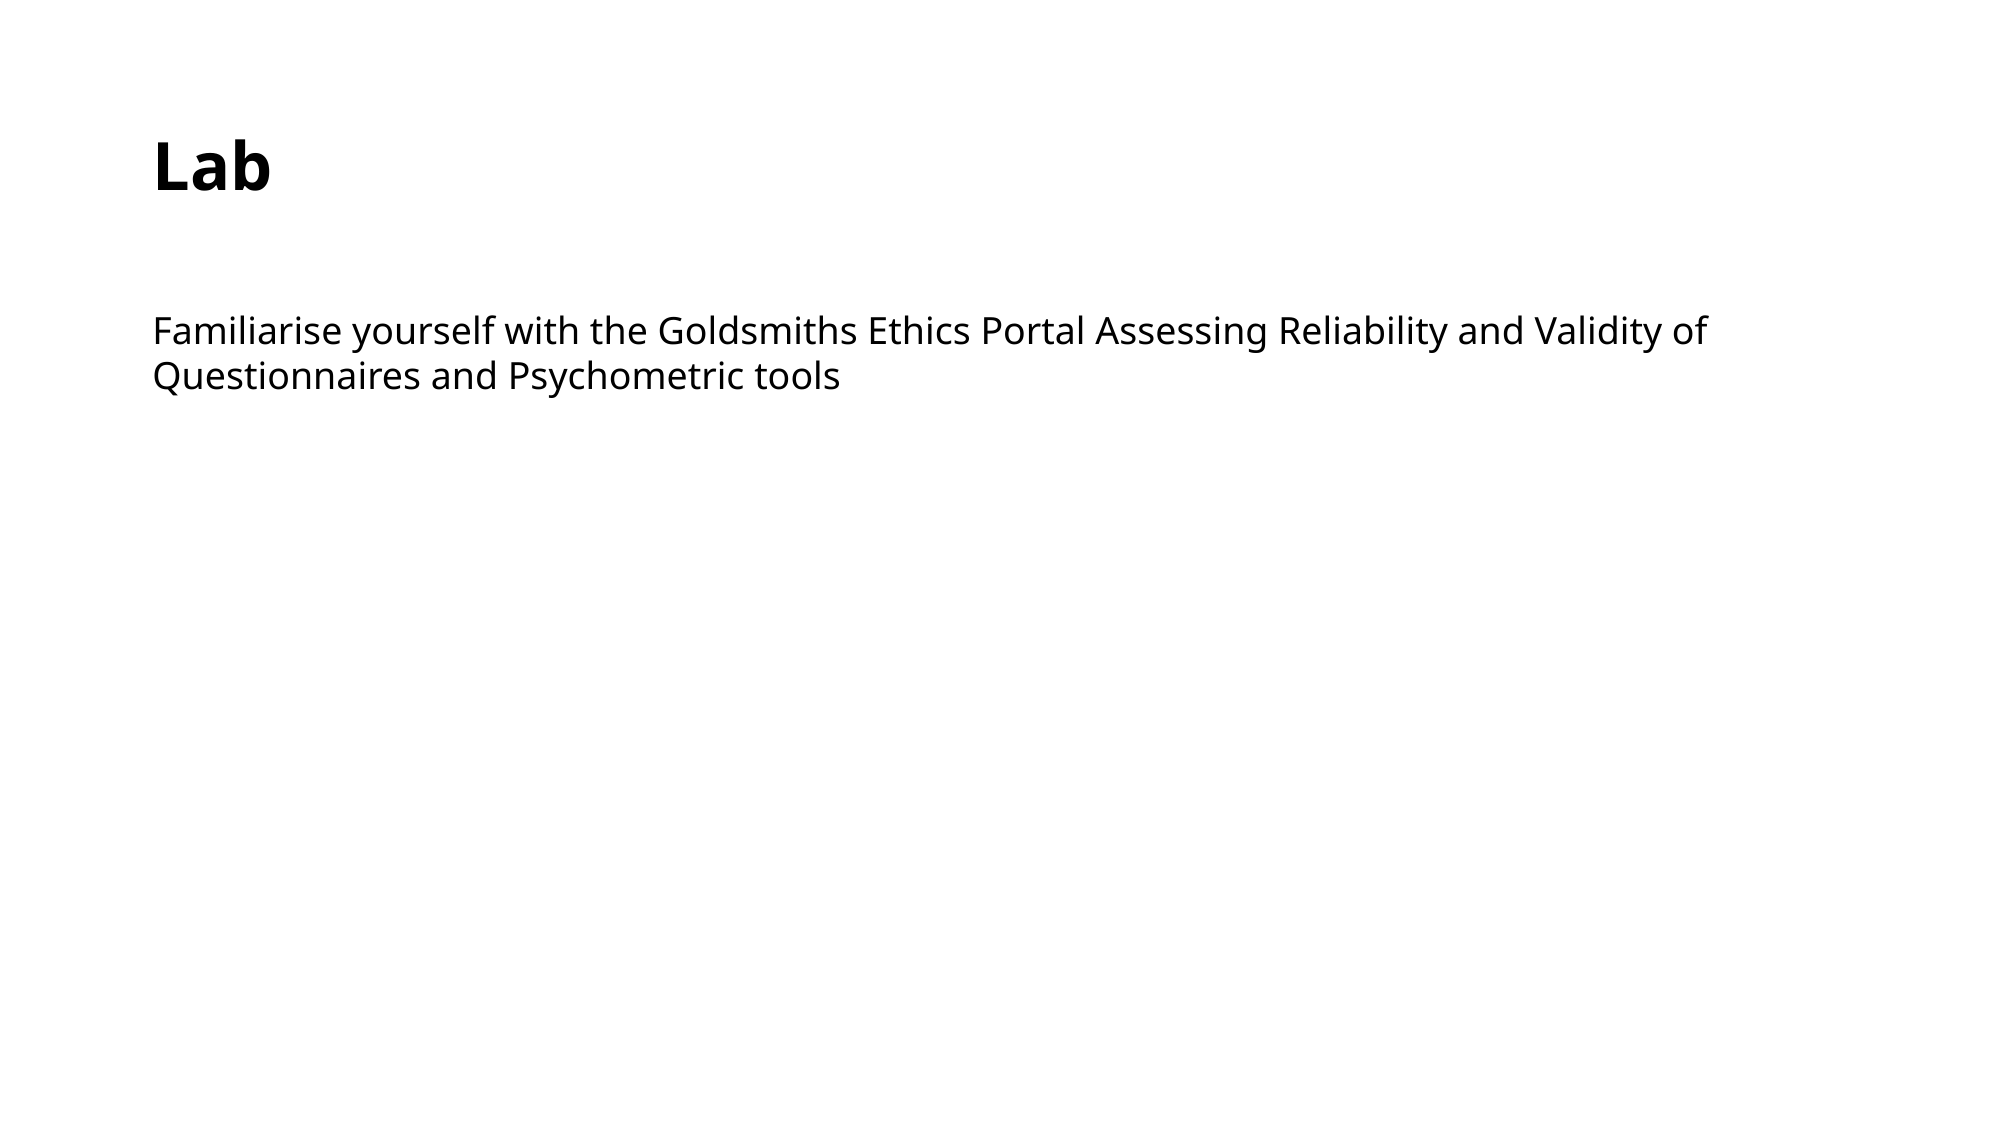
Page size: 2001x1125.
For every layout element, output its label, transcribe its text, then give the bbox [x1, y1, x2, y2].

title Lab [137, 59, 1779, 278]
list Familiarise yourself with the Goldsmiths Ethics Portal Assessing Reliability and Validity of Questionnaires and Psychometric tools [137, 299, 1863, 1014]
